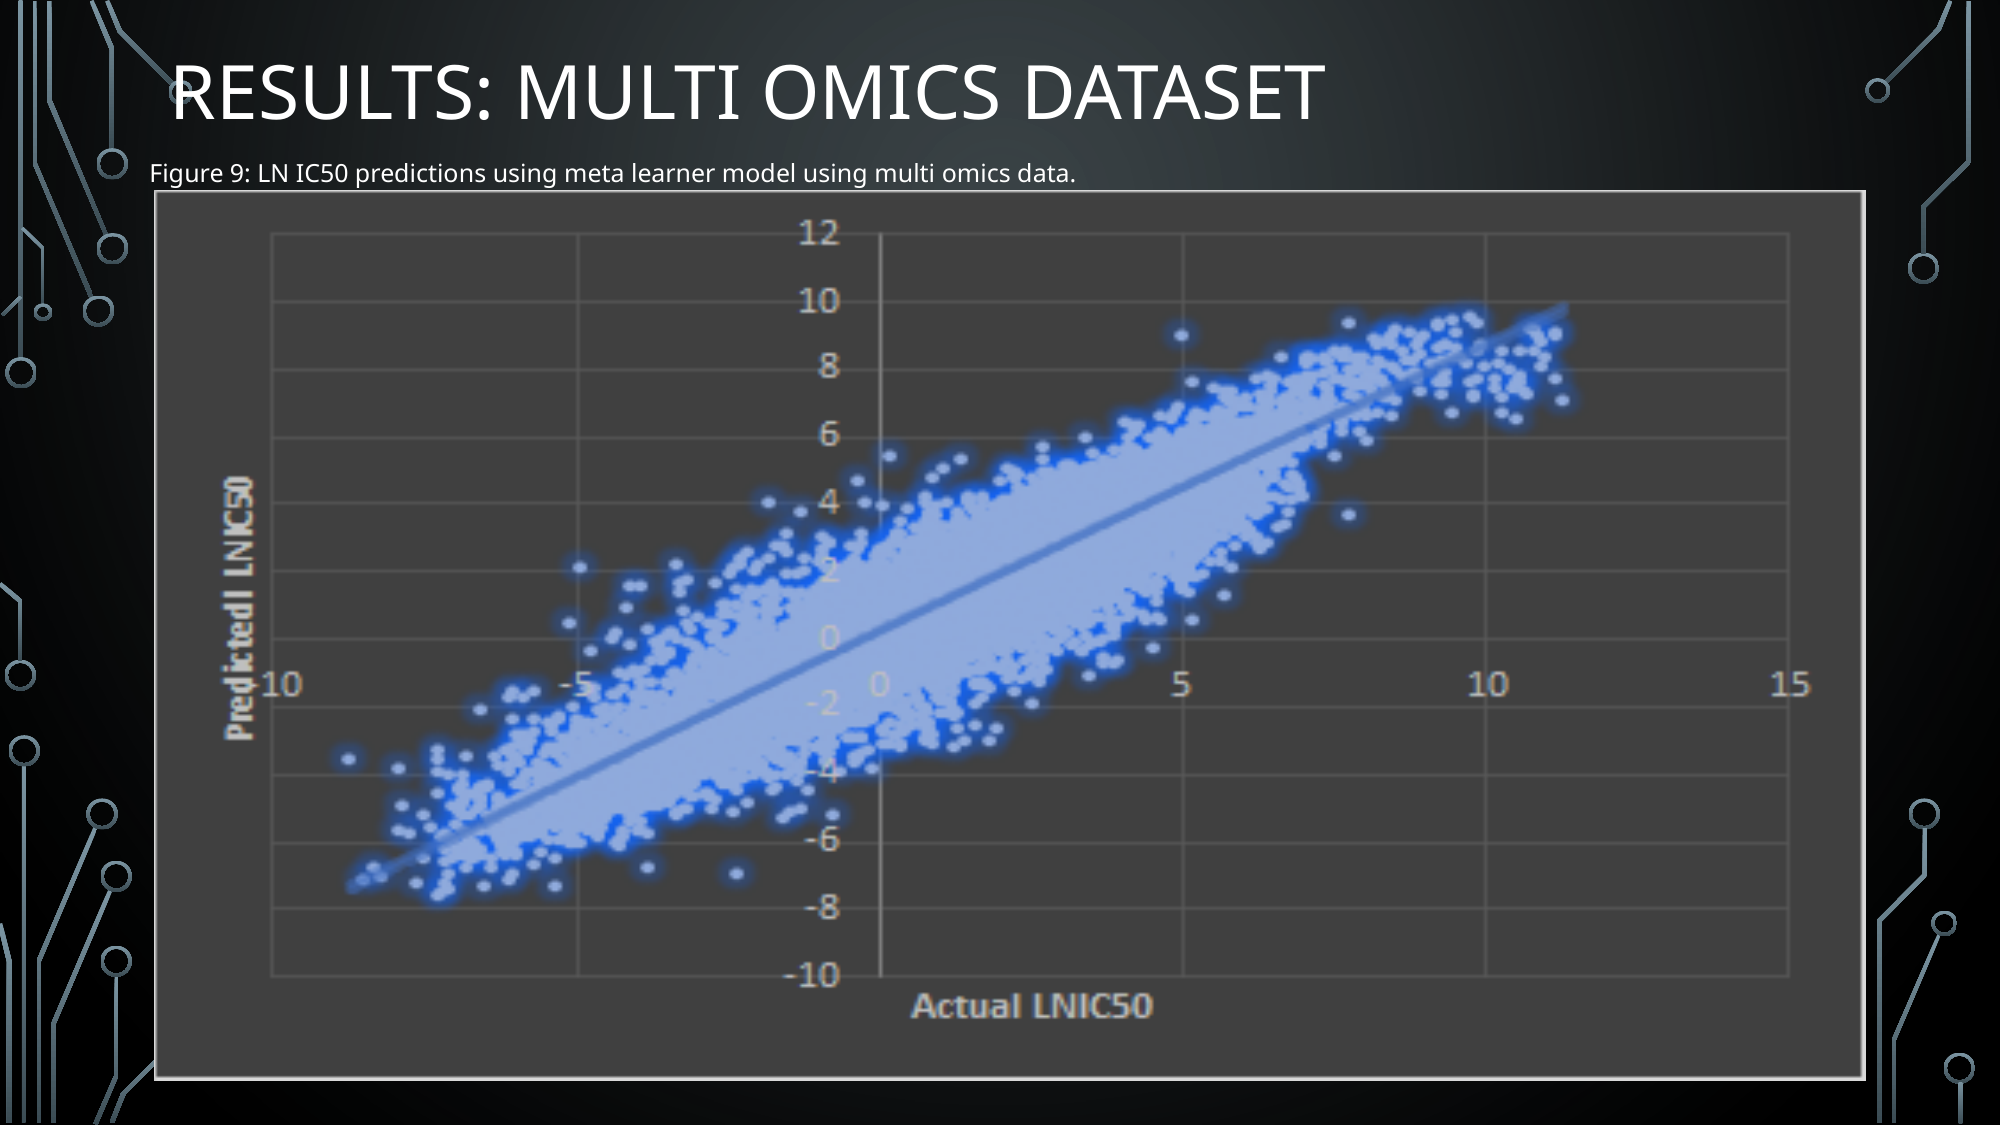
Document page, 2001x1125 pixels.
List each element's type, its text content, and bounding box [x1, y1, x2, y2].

text_box Figure 9: LN IC50 predictions using meta learner model using multi omics data. [134, 134, 1136, 195]
text_box Results: Multi Omics Dataset [154, 0, 1780, 190]
picture [154, 190, 1866, 1082]
